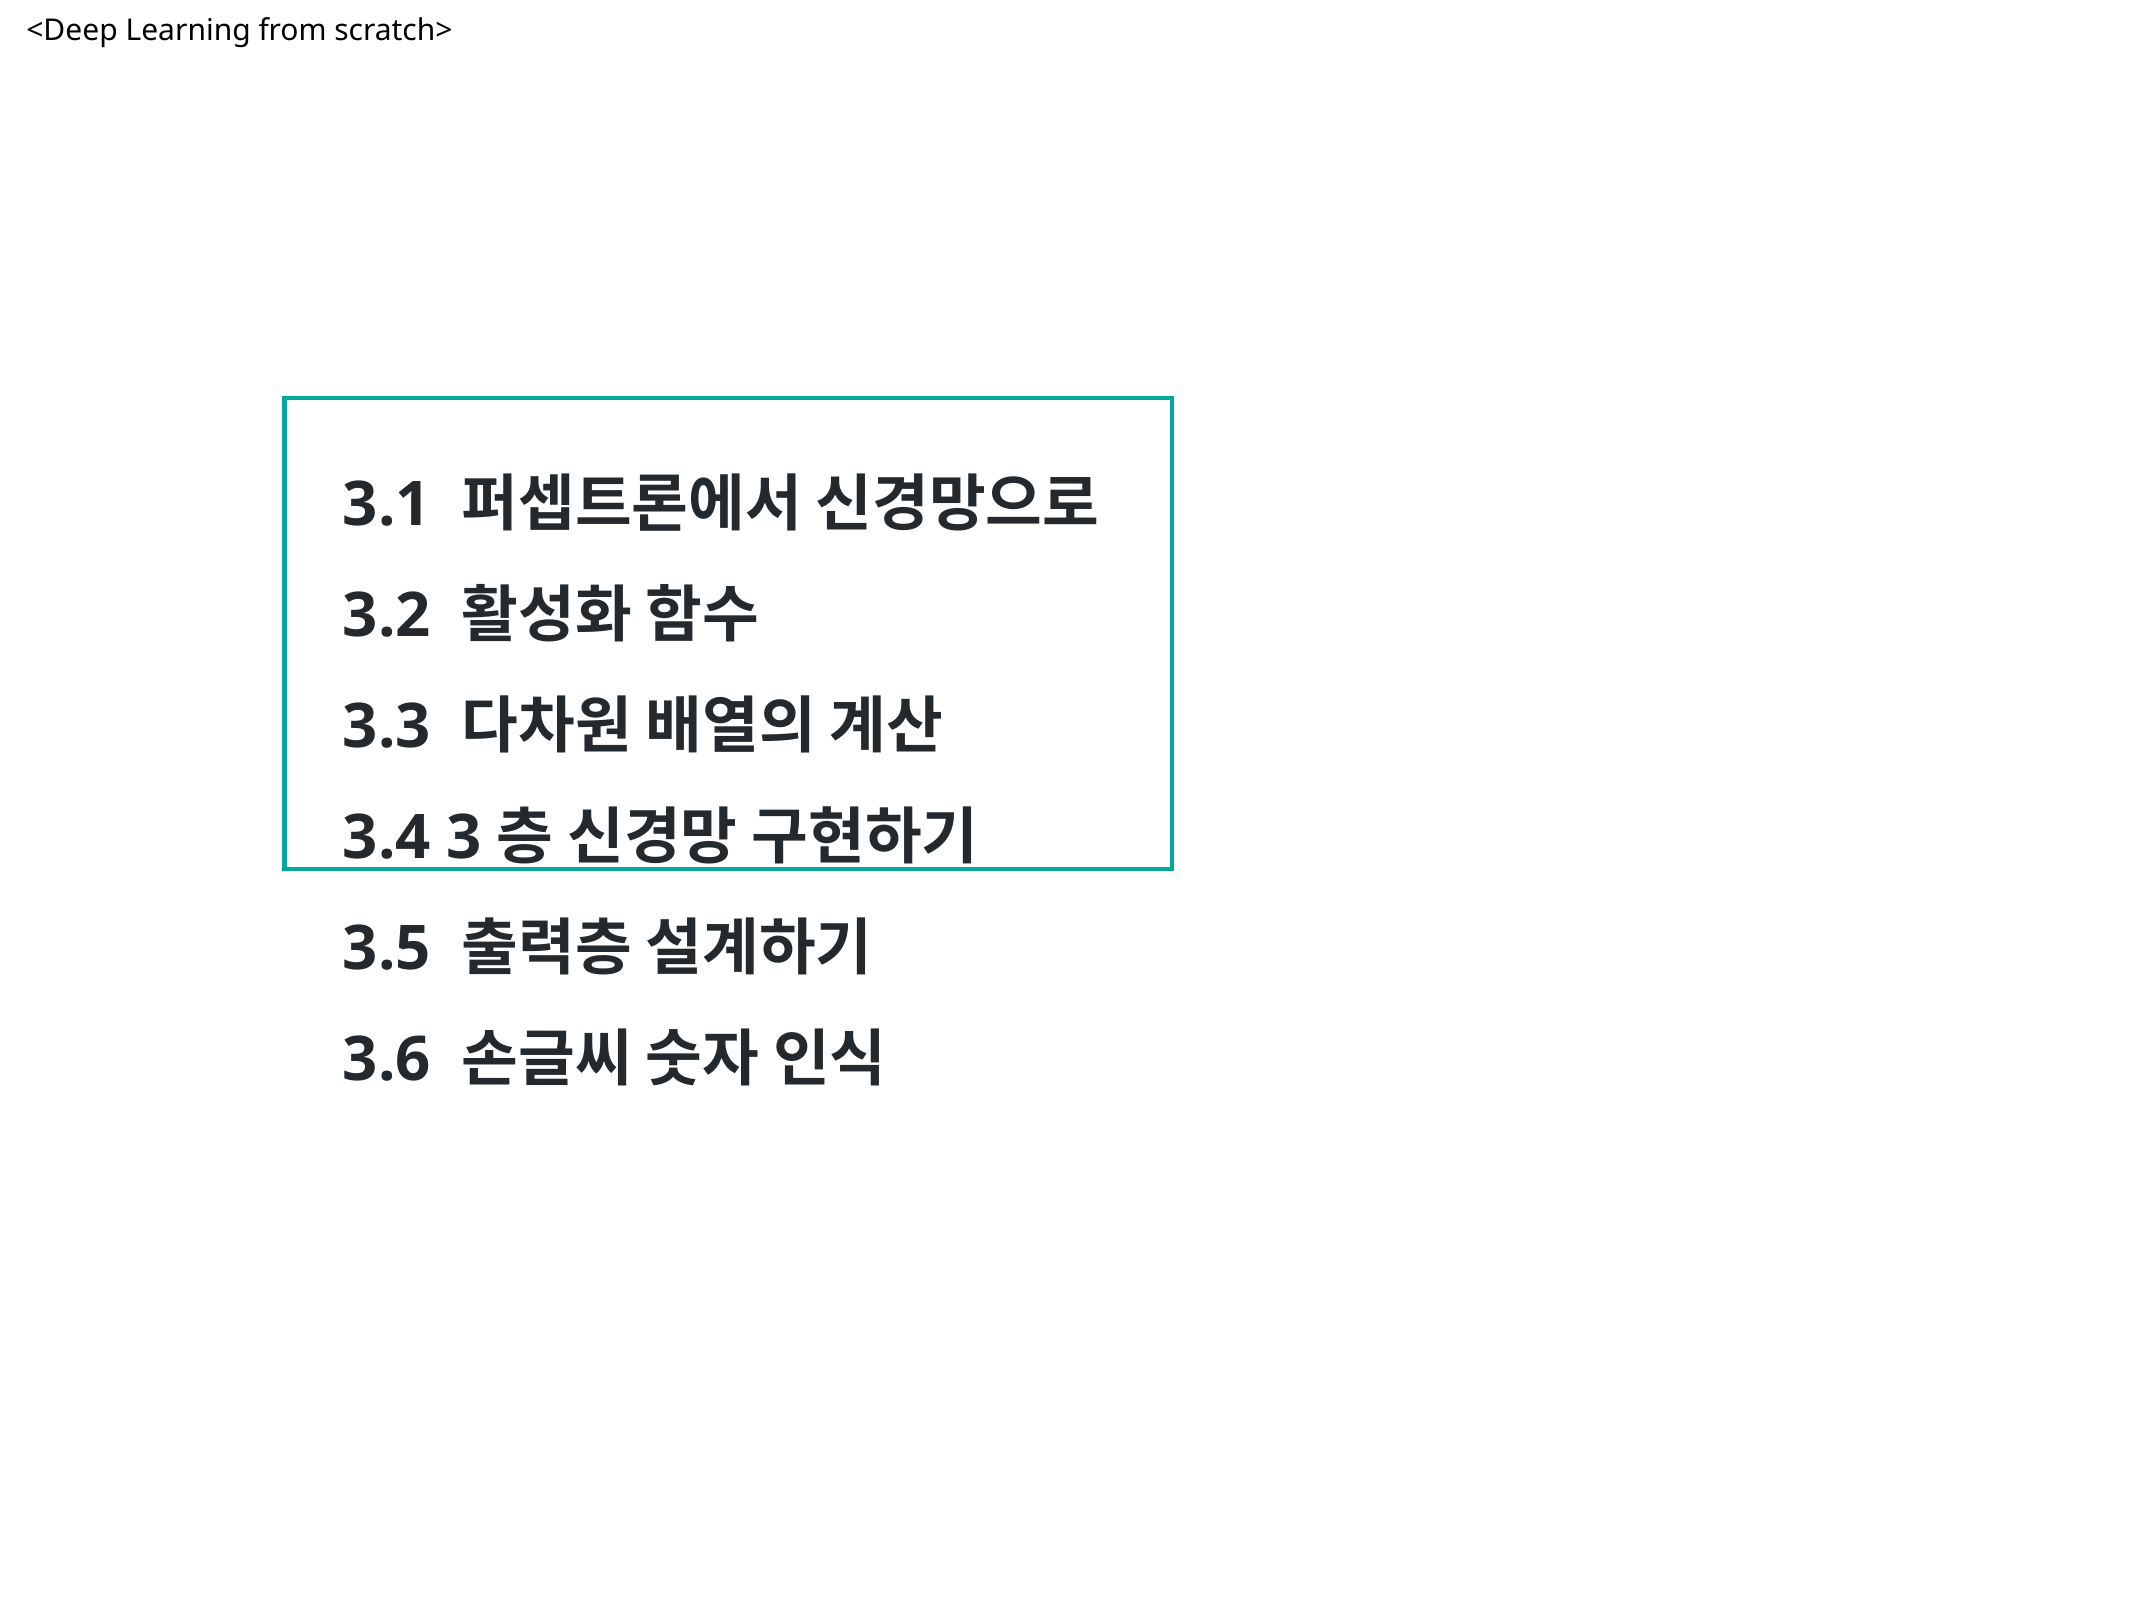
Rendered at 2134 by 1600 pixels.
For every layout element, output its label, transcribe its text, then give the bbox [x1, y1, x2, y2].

text_box 3.1 퍼셉트론에서 신경망으로 3.2 활성화 함수 3.3 다차원 배열의 계산 3.4 3층 신경망 구현하기 3.5 출력층 설계하기 3.6 손글씨 숫자 인식 [334, 870, 1123, 1101]
text_box [284, 397, 1173, 870]
